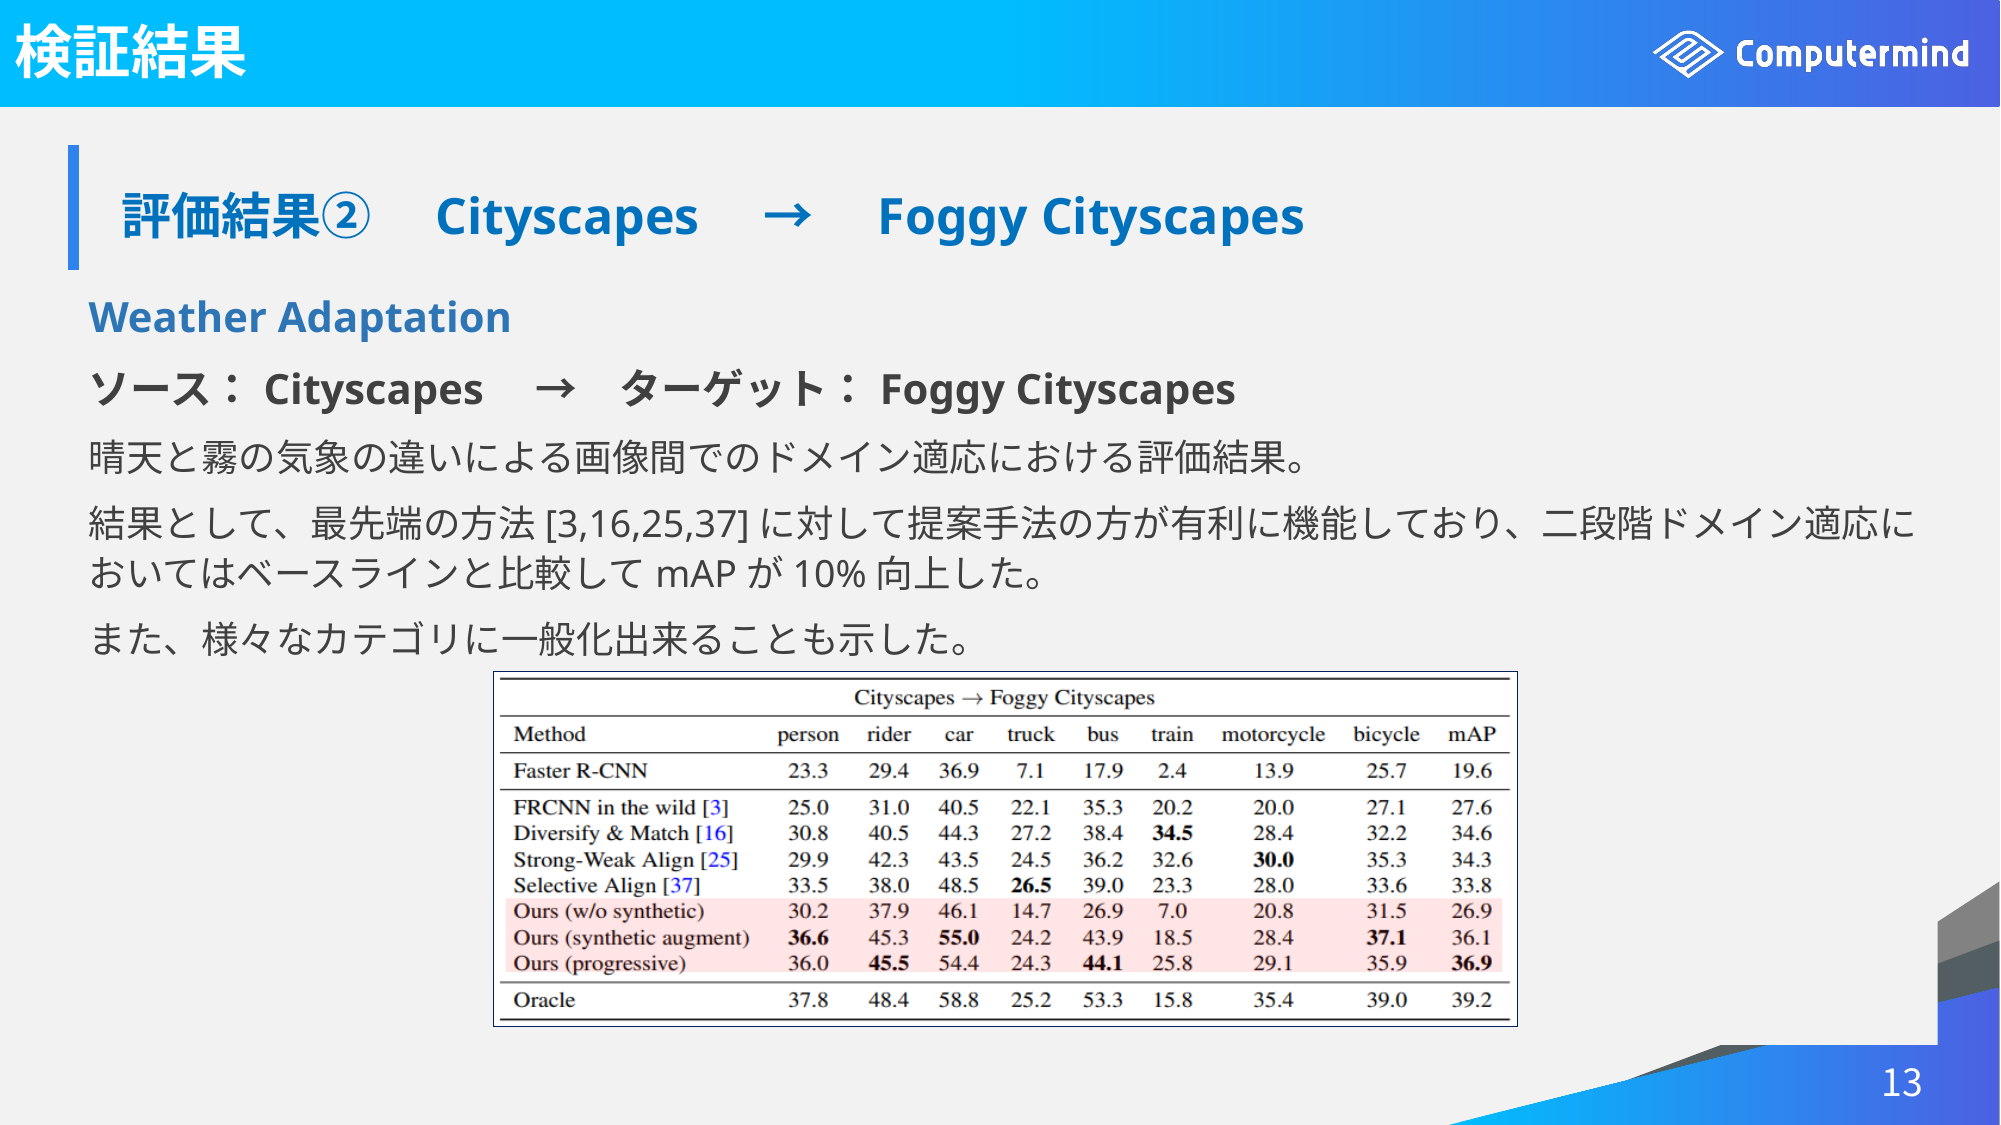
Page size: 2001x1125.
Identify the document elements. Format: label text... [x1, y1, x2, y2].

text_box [493, 671, 1518, 1027]
picture [1652, 26, 1970, 79]
title 検証結果 [0, 0, 1625, 102]
text_box Weather Adaptation ソース：Cityscapes → ターゲット：Foggy Cityscapes 晴天と霧の気象の違いによる画像間でのドメイン適応における評価結果。 結果として、最先端の方法[3,16,25,37]に対して提案手法の方が有利に機能しており、二段階ドメイン適応においてはベースラインと比較してmAPが10%向上した。 また、様々なカテゴリに一般化出来ることも示した。 [73, 278, 1938, 1045]
slide_number 13 [1471, 1051, 1938, 1092]
table_header 評価結果② Cityscapes → Foggy Cityscapes [79, 145, 1938, 270]
